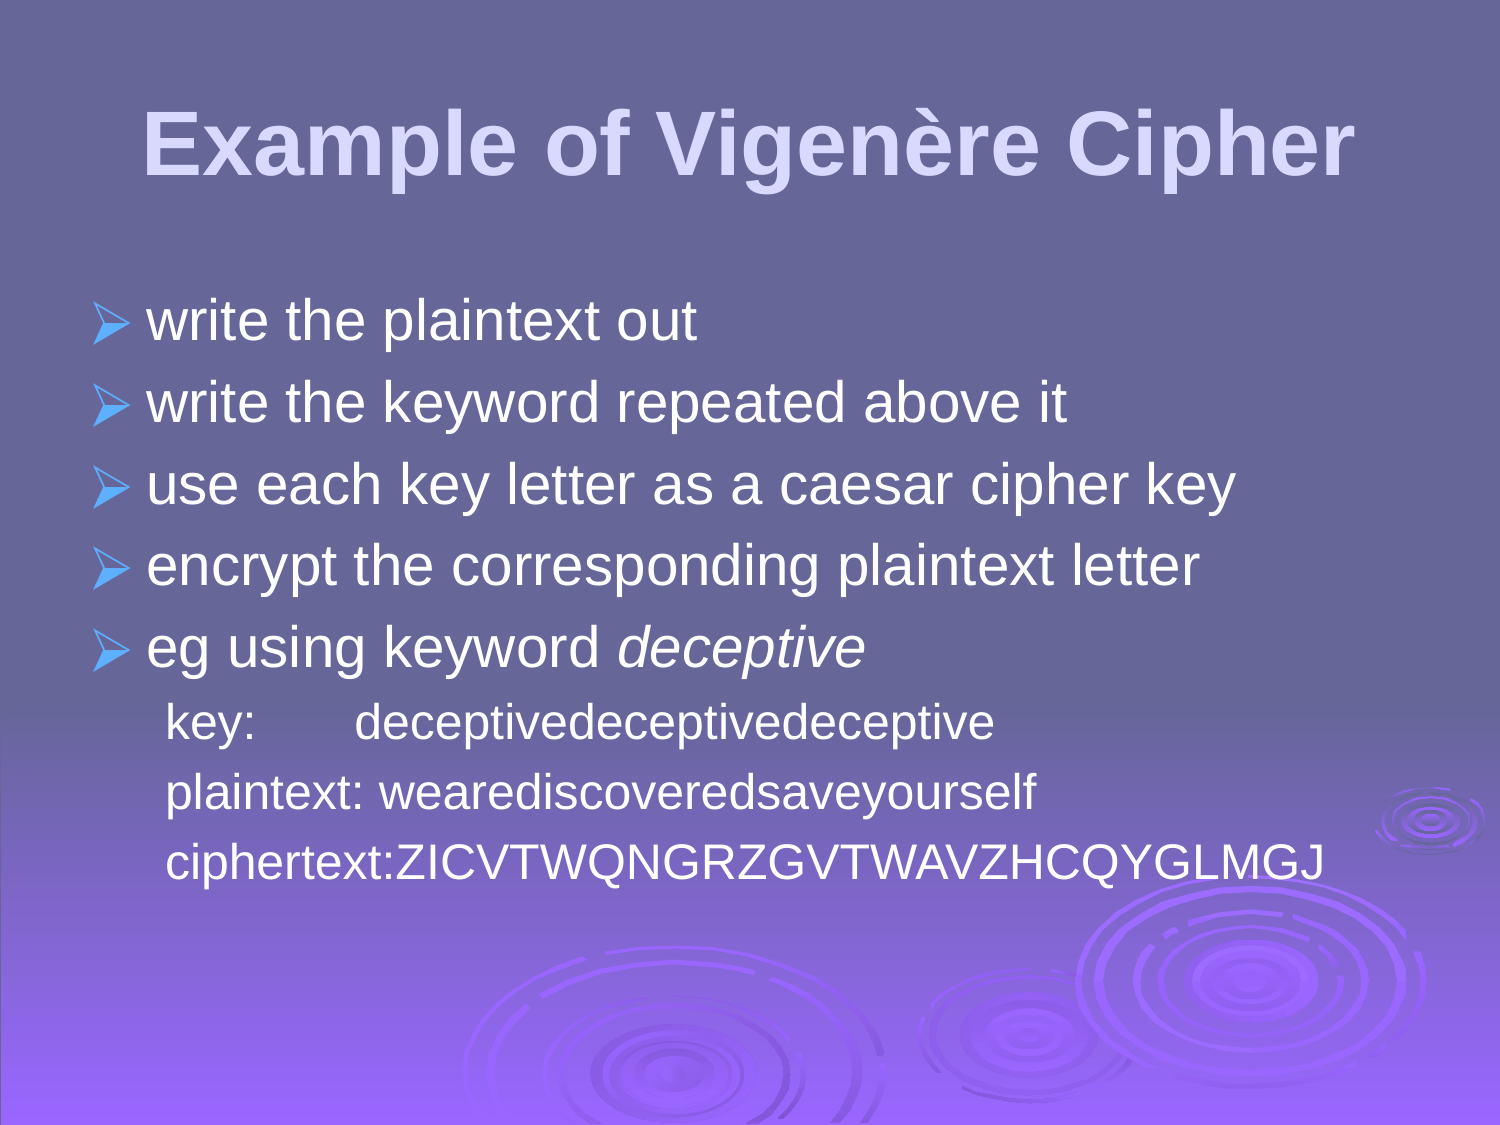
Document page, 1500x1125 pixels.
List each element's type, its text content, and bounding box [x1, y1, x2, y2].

title Example of Vigenère Cipher [75, 45, 1425, 233]
list write the plaintext out write the keyword repeated above it use each key letter as a caesar cipher key encrypt the corresponding plaintext letter eg using keyword deceptive key: deceptivedeceptivedeceptive plaintext: wearediscoveredsaveyourself ciphertext:ZICVTWQNGRZGVTWAVZHCQYGLMGJ [75, 275, 1425, 1006]
